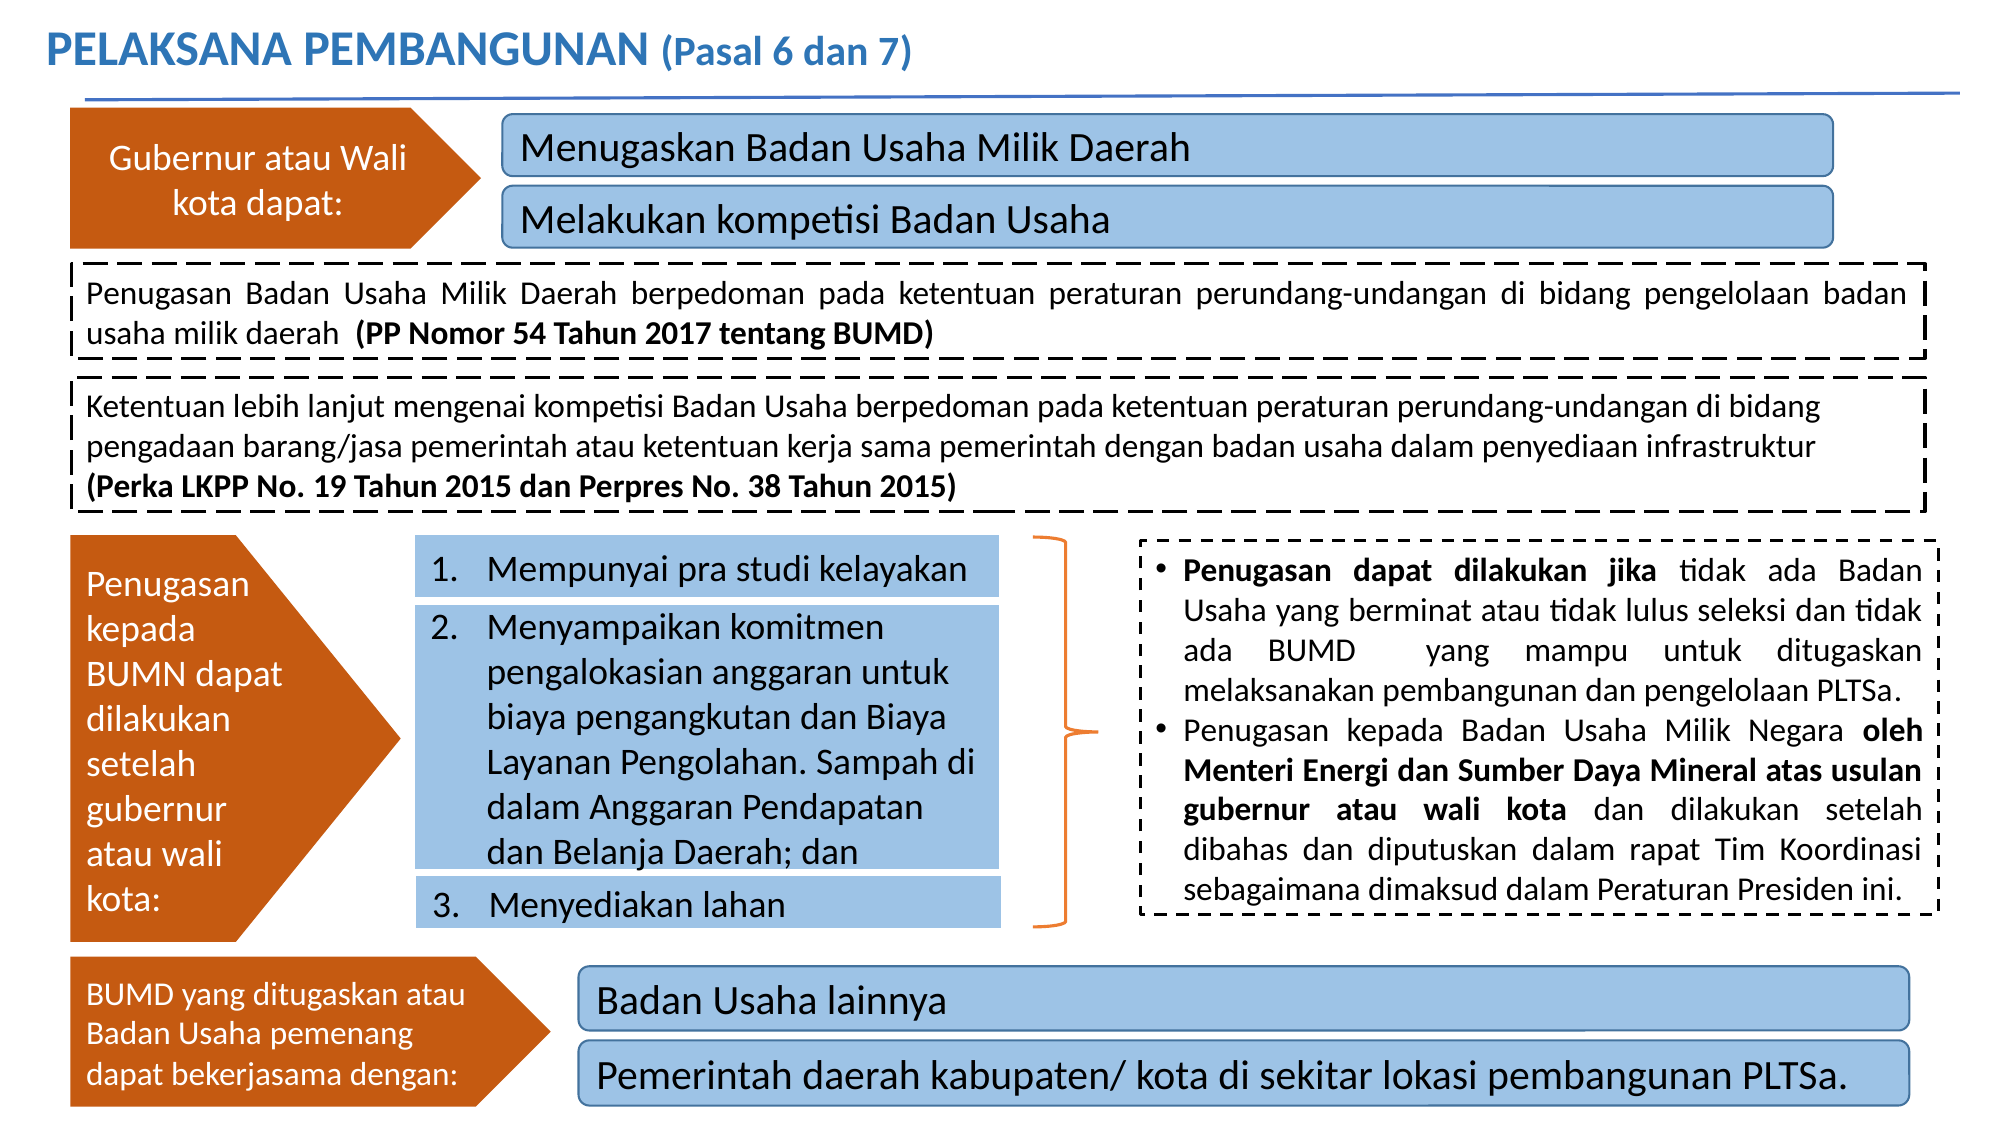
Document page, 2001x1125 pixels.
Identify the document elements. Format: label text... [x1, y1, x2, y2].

text_box Badan Usaha lainnya [577, 965, 1911, 1032]
text_box Menyediakan lahan [416, 876, 1001, 928]
text_box Melakukan kompetisi Badan Usaha [501, 184, 1835, 249]
text_box Penugasan kepada BUMN dapat dilakukan setelah gubernur atau wali kota: [70, 535, 401, 942]
text_box PELAKSANA PEMBANGUNAN (Pasal 6 dan 7) [31, 7, 2000, 153]
text_box Gubernur atau Wali kota dapat: [70, 107, 482, 249]
text_box Menugaskan Badan Usaha Milik Daerah [501, 113, 1835, 178]
text_box Ketentuan lebih lanjut mengenai kompetisi Badan Usaha berpedoman pada ketentuan peraturan perundang-undangan di bidang pengadaan barang/jasa pemerintah atau ketentuan kerja sama pemerintah dengan badan usaha dalam penyediaan infrastruktur (Perka LKPP No. 19 Tahun 2015 dan Perpres No. 38 Tahun 2015) [71, 377, 1925, 512]
text_box Penugasan Badan Usaha Milik Daerah berpedoman pada ketentuan peraturan perundang-undangan di bidang pengelolaan badan usaha milik daerah (PP Nomor 54 Tahun 2017 tentang BUMD) [71, 263, 1925, 359]
text_box [1032, 535, 1099, 929]
text_box BUMD yang ditugaskan atau Badan Usaha pemenang dapat bekerjasama dengan: [70, 956, 551, 1107]
text_box Mempunyai pra studi kelayakan [415, 535, 999, 597]
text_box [84, 93, 1960, 100]
text_box Penugasan dapat dilakukan jika tidak ada Badan Usaha yang berminat atau tidak lulus seleksi dan tidak ada BUMD yang mampu untuk ditugaskan melaksanakan pembangunan dan pengelolaan PLTSa. Penugasan kepada Badan Usaha Milik Negara oleh Menteri Energi dan Sumber Daya Mineral atas usulan gubernur atau wali kota dan dilakukan setelah dibahas dan diputuskan dalam rapat Tim Koordinasi sebagaimana dimaksud dalam Peraturan Presiden ini. [1140, 540, 1939, 915]
text_box Pemerintah daerah kabupaten/ kota di sekitar lokasi pembangunan PLTSa. [577, 1039, 1911, 1107]
text_box Menyampaikan komitmen pengalokasian anggaran untuk biaya pengangkutan dan Biaya Layanan Pengolahan. Sampah di dalam Anggaran Pendapatan dan Belanja Daerah; dan [415, 605, 999, 869]
